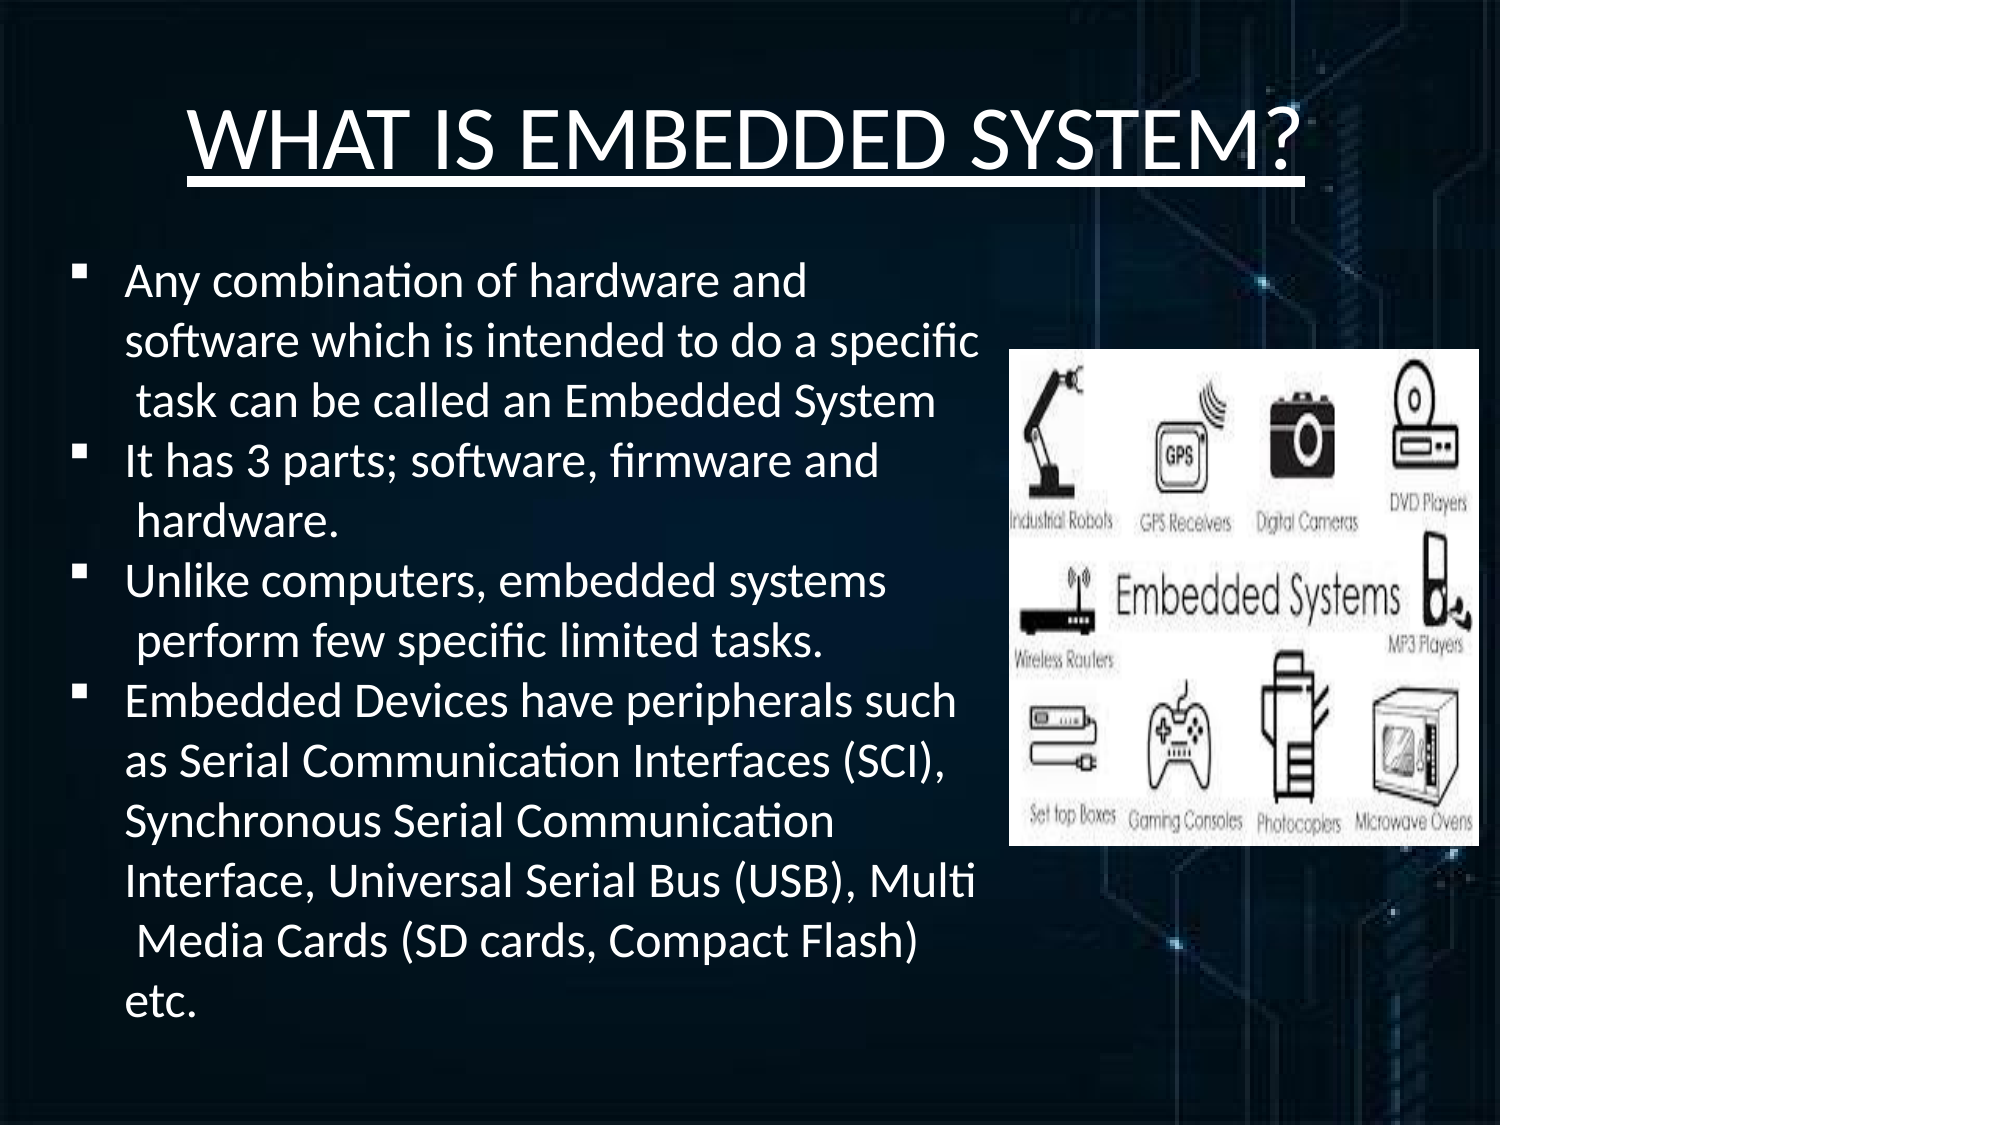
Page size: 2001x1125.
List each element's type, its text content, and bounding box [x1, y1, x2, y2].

text_box Any combination of hardware and software which is intended to do a specific task can be called an Embedded System It has 3 parts; software, firmware and hardware. Unlike computers, embedded systems perform few specific limited tasks. Embedded Devices have peripherals such as Serial Communication Interfaces (SCI), Synchronous Serial Communication Interface, Universal Serial Bus (USB), Multi Media Cards (SD cards, Compact Flash) etc. [65, 245, 988, 1028]
title WHAT IS EMBEDDED SYSTEM? [184, 75, 1316, 266]
picture [0, 0, 1500, 1125]
